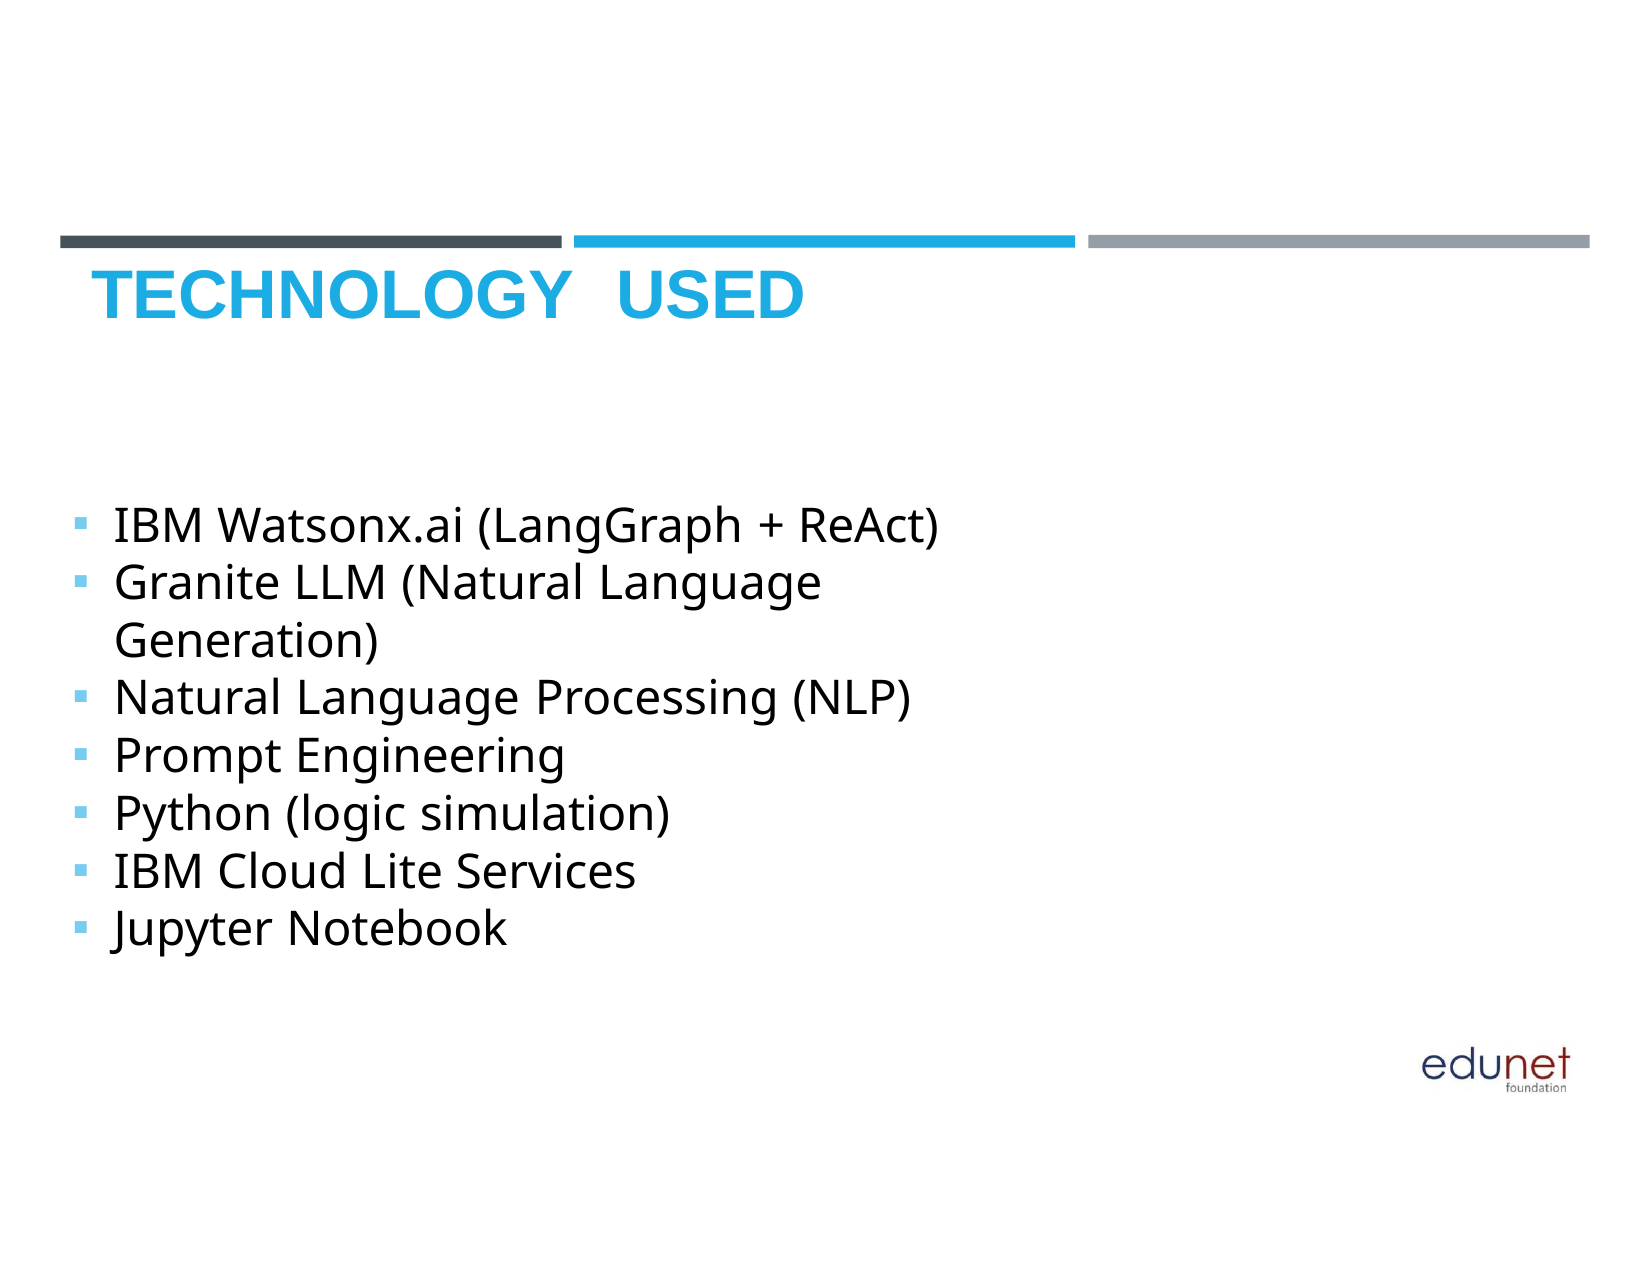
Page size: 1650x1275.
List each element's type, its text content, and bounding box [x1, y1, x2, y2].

title TECHNOLOGY USED [89, 247, 808, 463]
text_box IBM Watsonx.ai (LangGraph + ReAct) Granite LLM (Natural Language Generation) Natural Language Processing (NLP) Prompt Engineering Python (logic simulation) IBM Cloud Lite Services Jupyter Notebook [70, 491, 1062, 956]
picture [1418, 1044, 1572, 1094]
